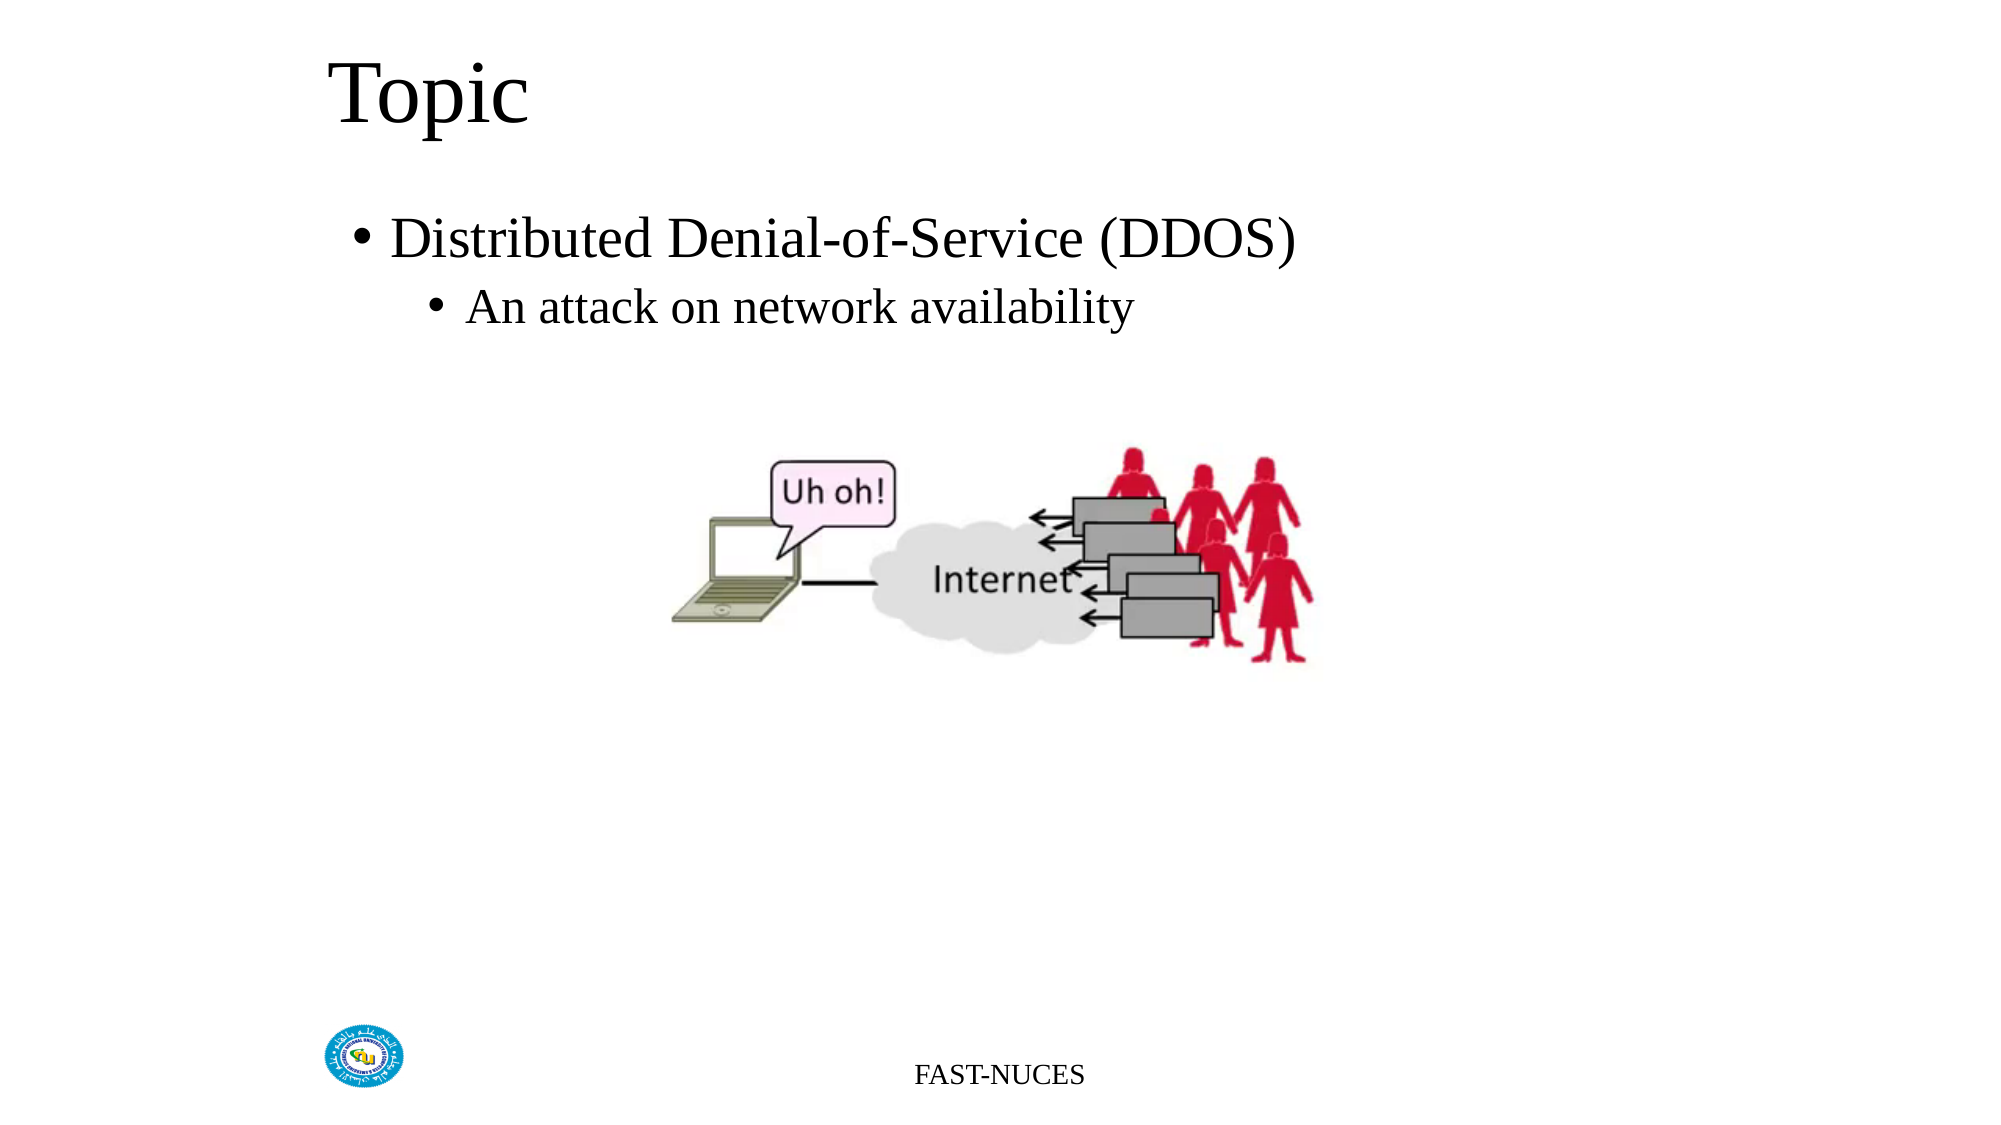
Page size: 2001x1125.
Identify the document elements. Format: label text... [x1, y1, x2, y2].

list Distributed Denial-of-Service (DDOS) An attack on network availability [337, 200, 1613, 950]
picture [324, 1057, 358, 1088]
footer FAST-NUCES [662, 1042, 1338, 1103]
picture [341, 1038, 388, 1075]
picture [324, 1024, 358, 1054]
picture [372, 1062, 404, 1088]
picture [370, 1024, 404, 1050]
title Topic [312, 37, 1663, 150]
picture [625, 421, 1375, 704]
